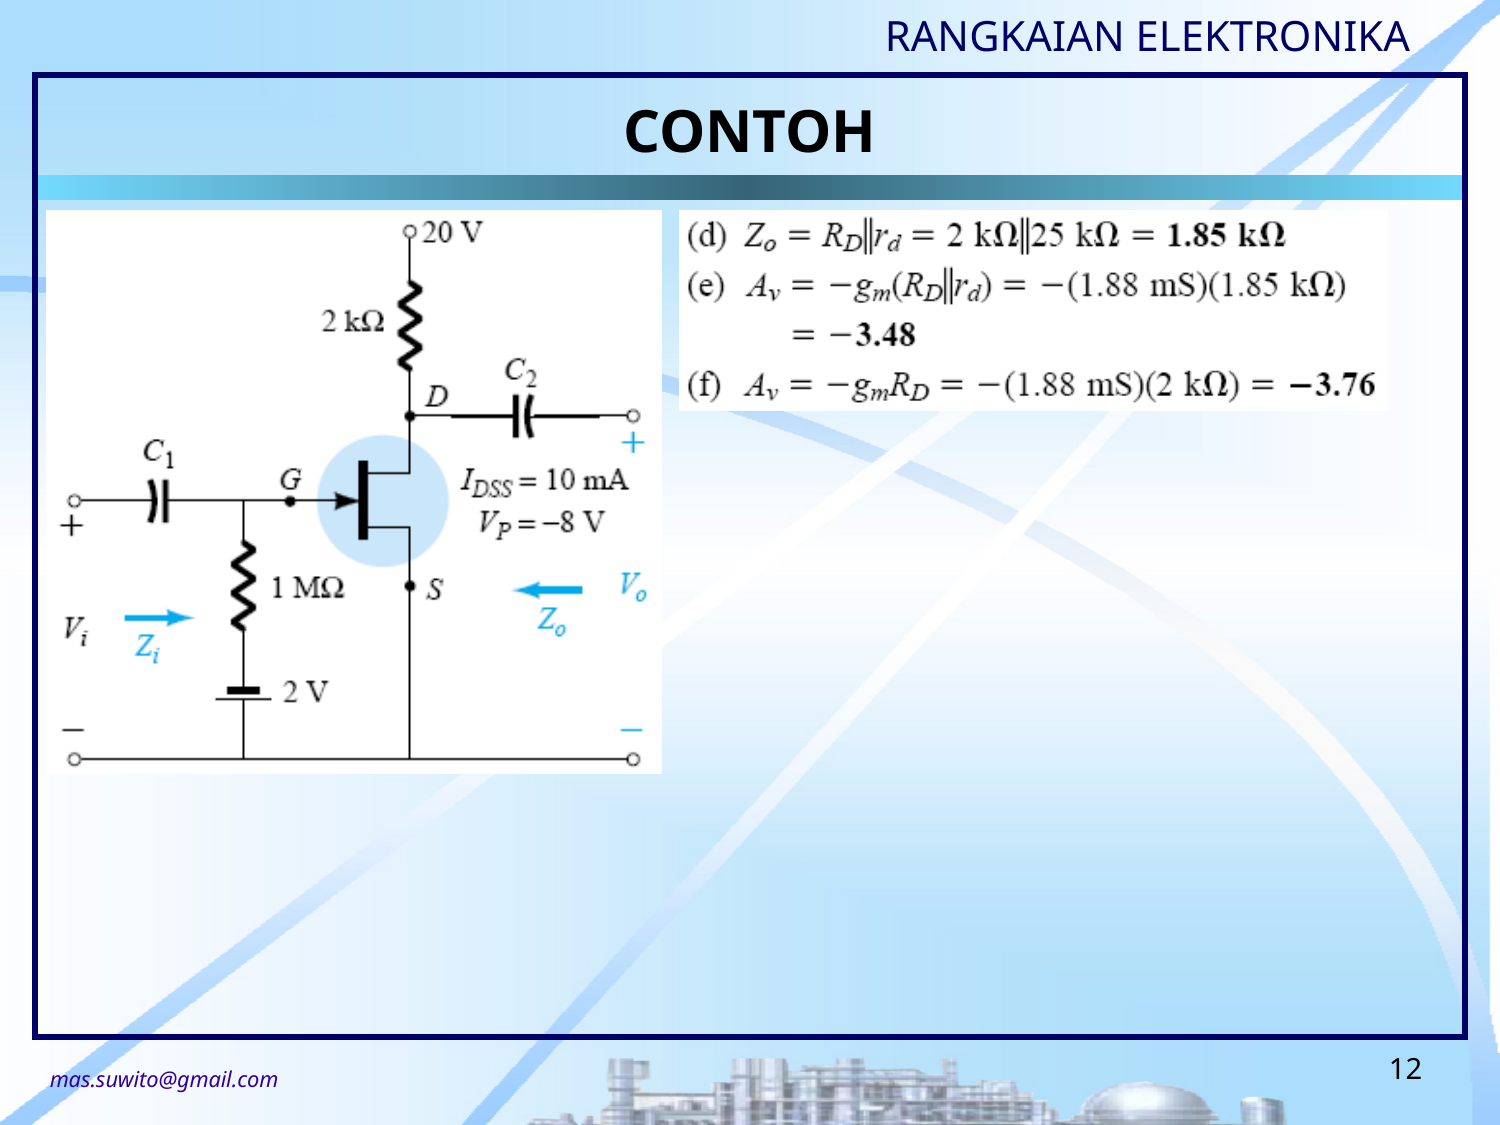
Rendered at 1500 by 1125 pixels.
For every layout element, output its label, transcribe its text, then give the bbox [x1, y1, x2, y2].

picture [0, 0, 1500, 1125]
slide_number 11 [1124, 1042, 1438, 1106]
title CONTOH [34, 81, 1466, 177]
